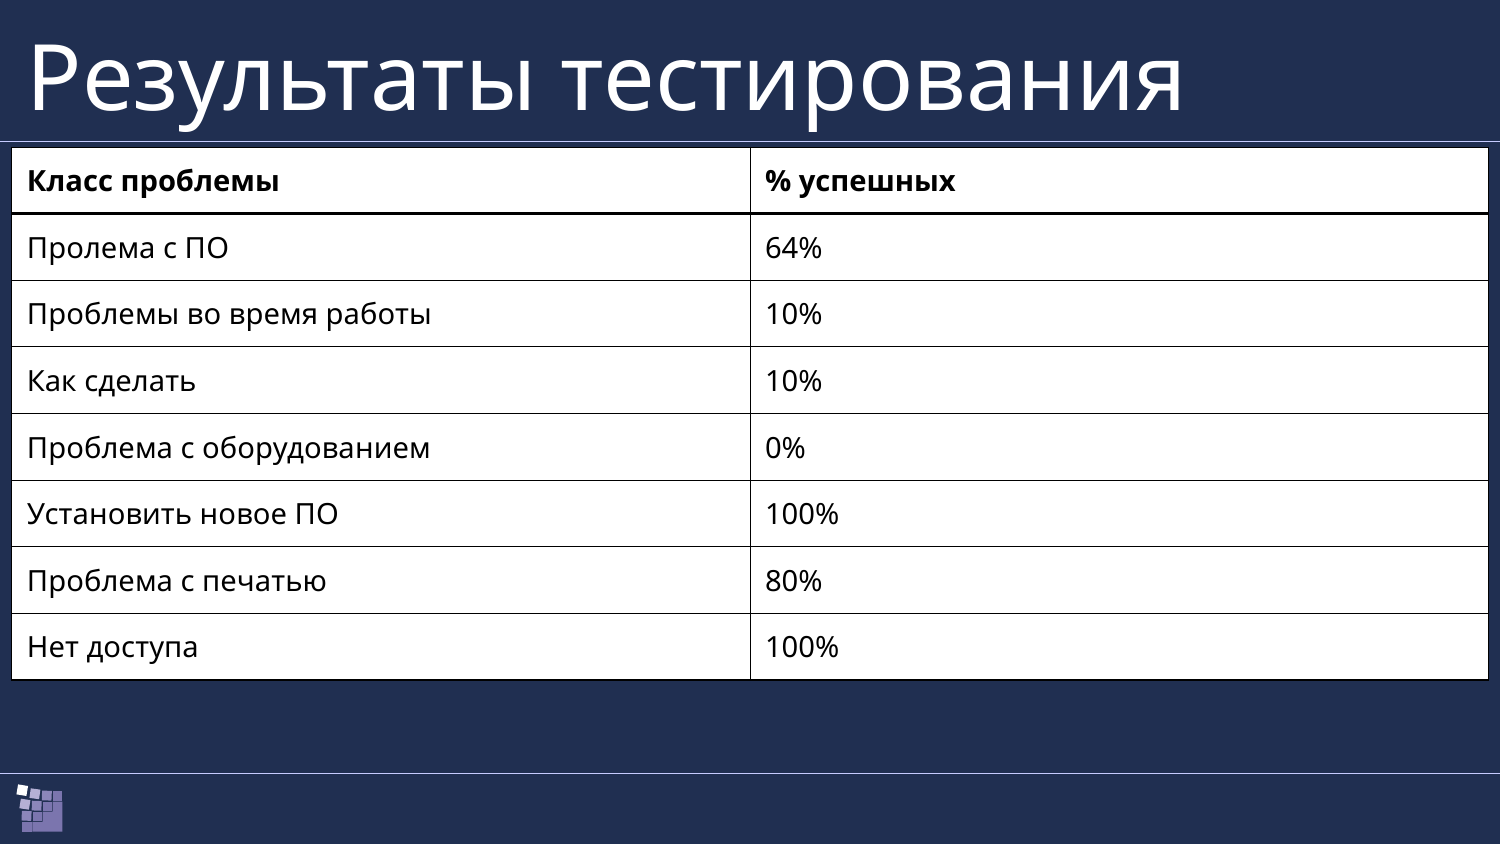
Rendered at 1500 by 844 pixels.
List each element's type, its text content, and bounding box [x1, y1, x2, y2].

table_cell 10% [751, 347, 1488, 413]
table_cell 80% [751, 547, 1488, 613]
table_cell Проблема с печатью [12, 547, 750, 613]
table_cell Проблемы во время работы [12, 281, 750, 346]
table_cell Нет доступа [12, 614, 750, 679]
table_cell 100% [751, 481, 1488, 546]
table_cell 0% [751, 414, 1488, 480]
table_header % успешных [751, 148, 1488, 212]
table_cell 10% [751, 281, 1488, 346]
table_cell Как сделать [12, 347, 750, 413]
table_header Класс проблемы [12, 148, 750, 212]
table_cell 64% [751, 215, 1488, 280]
table_cell Пролема с ПО [12, 215, 750, 280]
table_cell 100% [751, 614, 1488, 679]
title Результаты тестирования [11, 11, 1489, 130]
table_cell Проблема с оборудованием [12, 414, 750, 480]
table_cell Установить новое ПО [12, 481, 750, 546]
